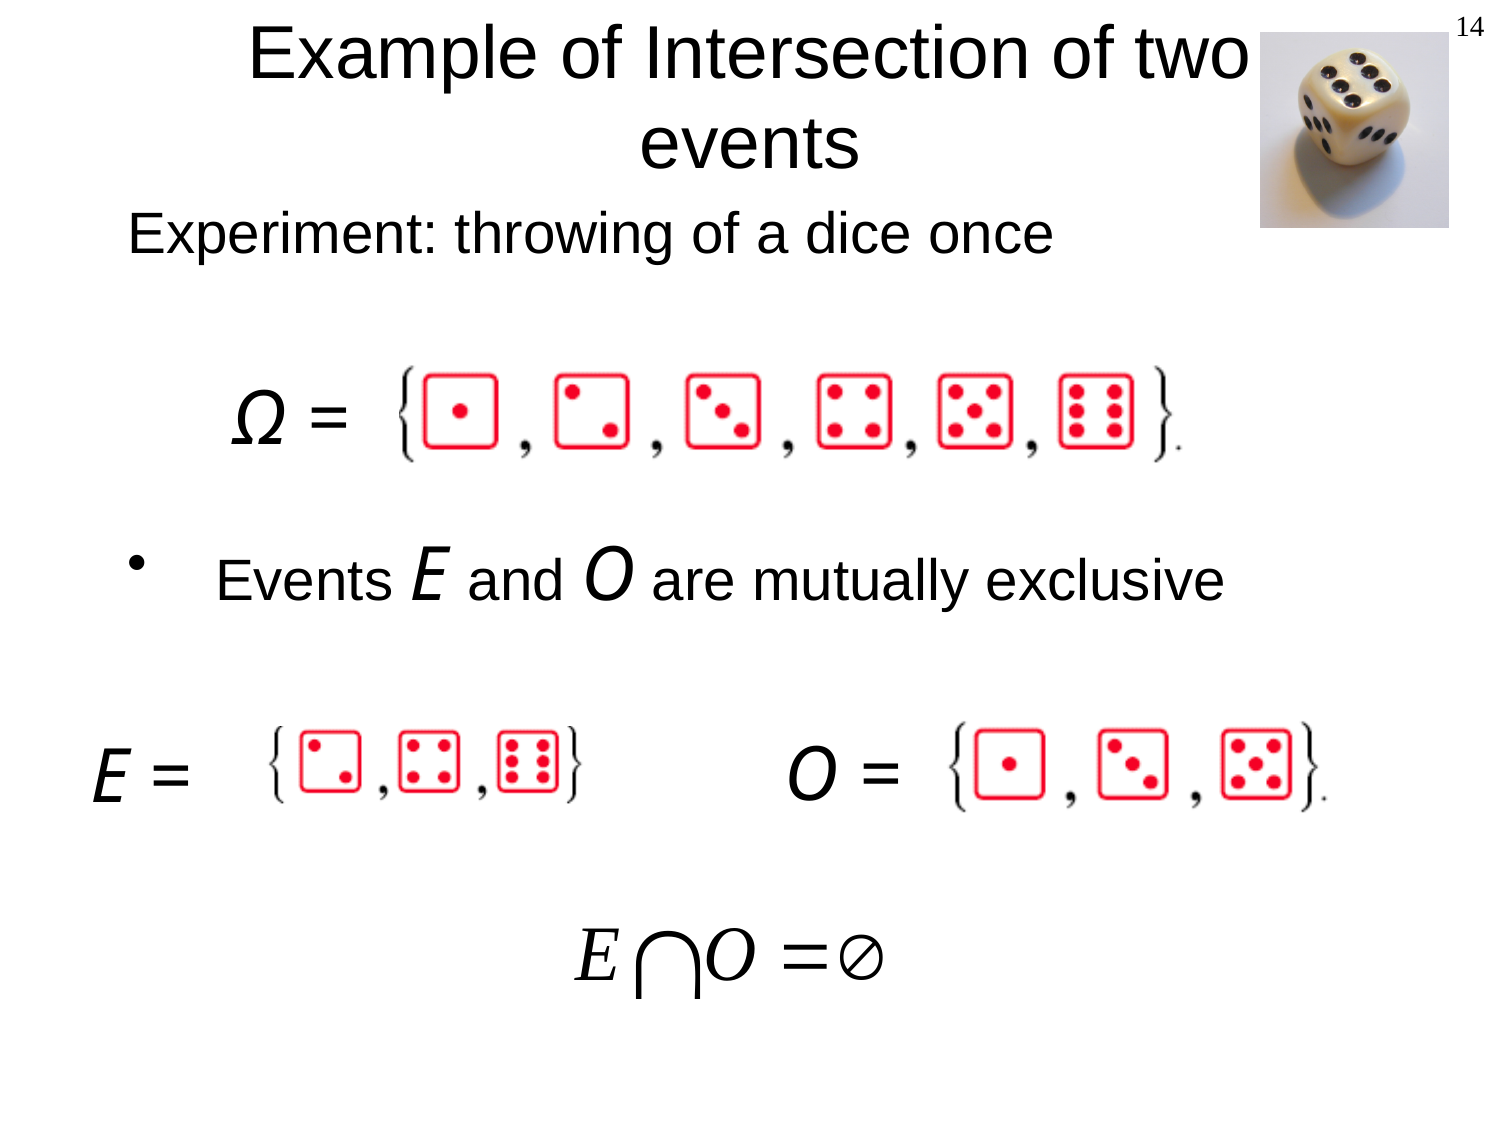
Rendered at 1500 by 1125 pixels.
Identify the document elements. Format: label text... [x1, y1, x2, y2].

slide_number 14 [1388, 0, 1500, 76]
list Experiment: throwing of a dice once Events E and O are mutually exclusive [112, 187, 1388, 1026]
picture [263, 726, 629, 814]
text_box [562, 849, 908, 1073]
picture [1259, 32, 1450, 229]
text_box O = [769, 717, 941, 823]
picture [399, 362, 1195, 471]
text_box Ω = [217, 362, 365, 468]
title Example of Intersection of two events [112, 0, 1388, 187]
picture [946, 712, 1361, 836]
text_box E = [75, 720, 256, 826]
